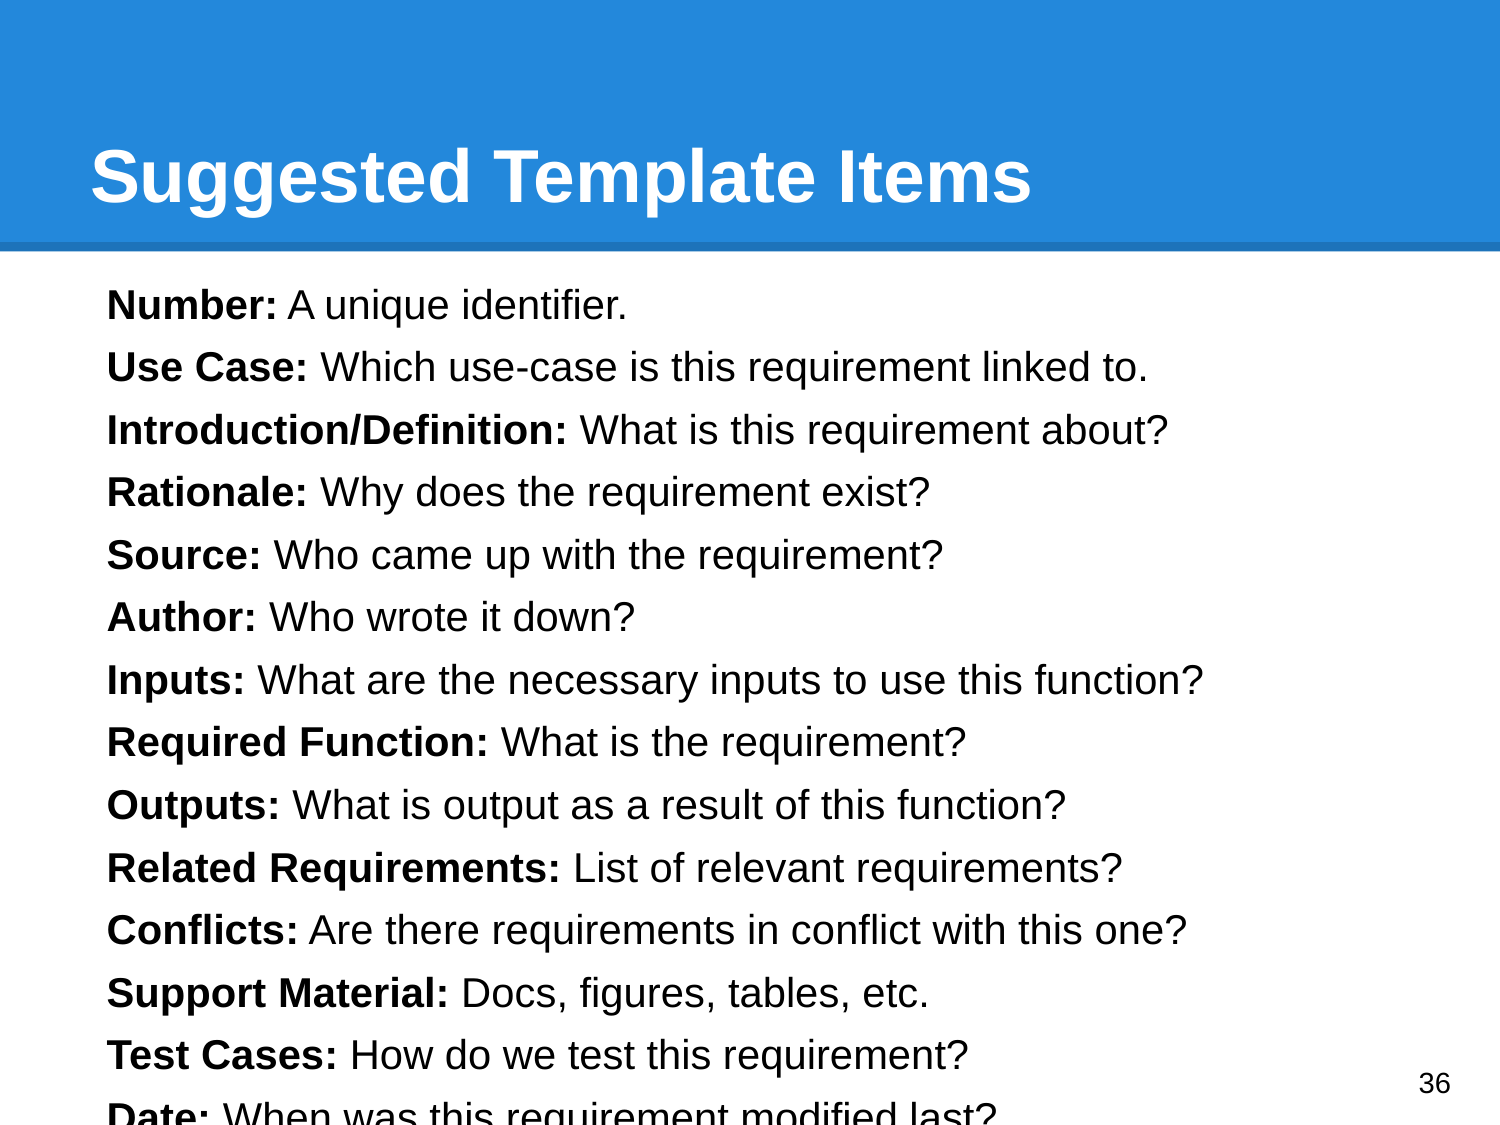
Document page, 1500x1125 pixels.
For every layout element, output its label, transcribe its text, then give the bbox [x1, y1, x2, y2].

list Number: A unique identifier. Use Case: Which use-case is this requirement linked to. Introduction/Definition: What is this requirement about? Rationale: Why does the requirement exist? Source: Who came up with the requirement? Author: Who wrote it down? Inputs: What are the necessary inputs to use this function? Required Function: What is the requirement? Outputs: What is output as a result of this function? Related Requirements: List of relevant requirements? Conflicts: Are there requirements in conflict with this one? Support Material: Docs, figures, tables, etc. Test Cases: How do we test this requirement? Date: When was this requirement modified last? Priority: How important is this requirement? [75, 262, 1425, 1078]
slide_number ‹#› [1403, 1038, 1494, 1125]
title Suggested Template Items [75, 45, 1425, 233]
